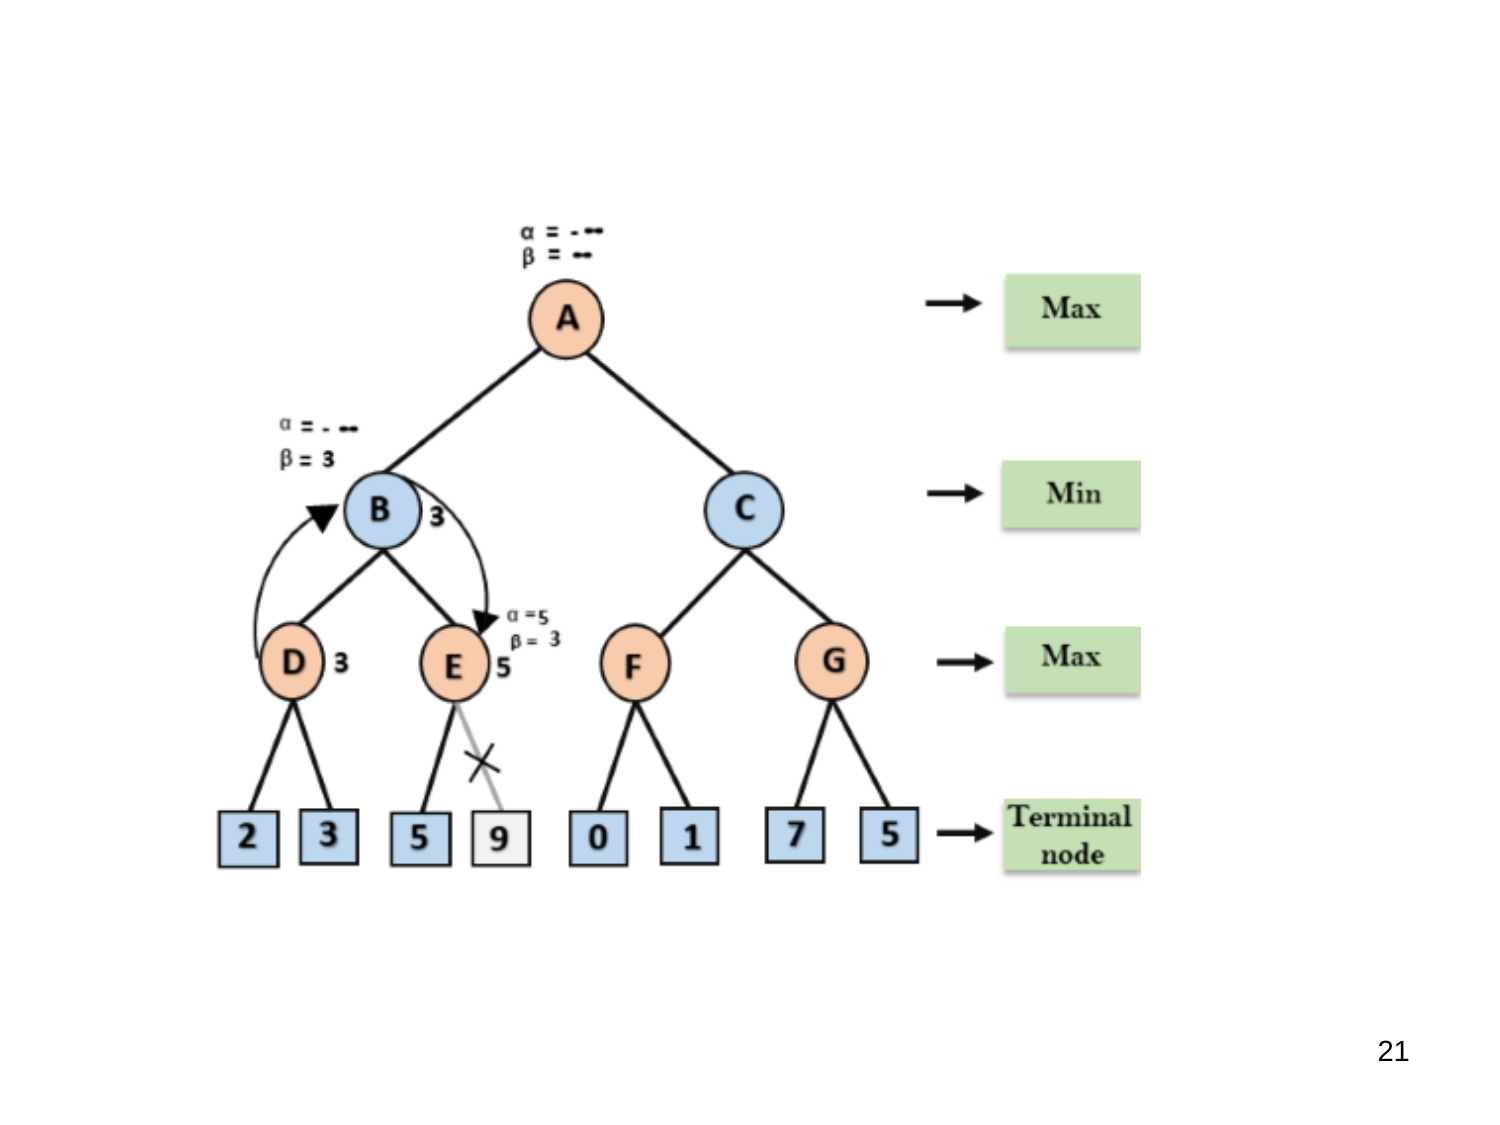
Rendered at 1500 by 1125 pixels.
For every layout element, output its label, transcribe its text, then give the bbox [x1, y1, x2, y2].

text_box ‹#› [1074, 1024, 1425, 1103]
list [152, 99, 1141, 984]
